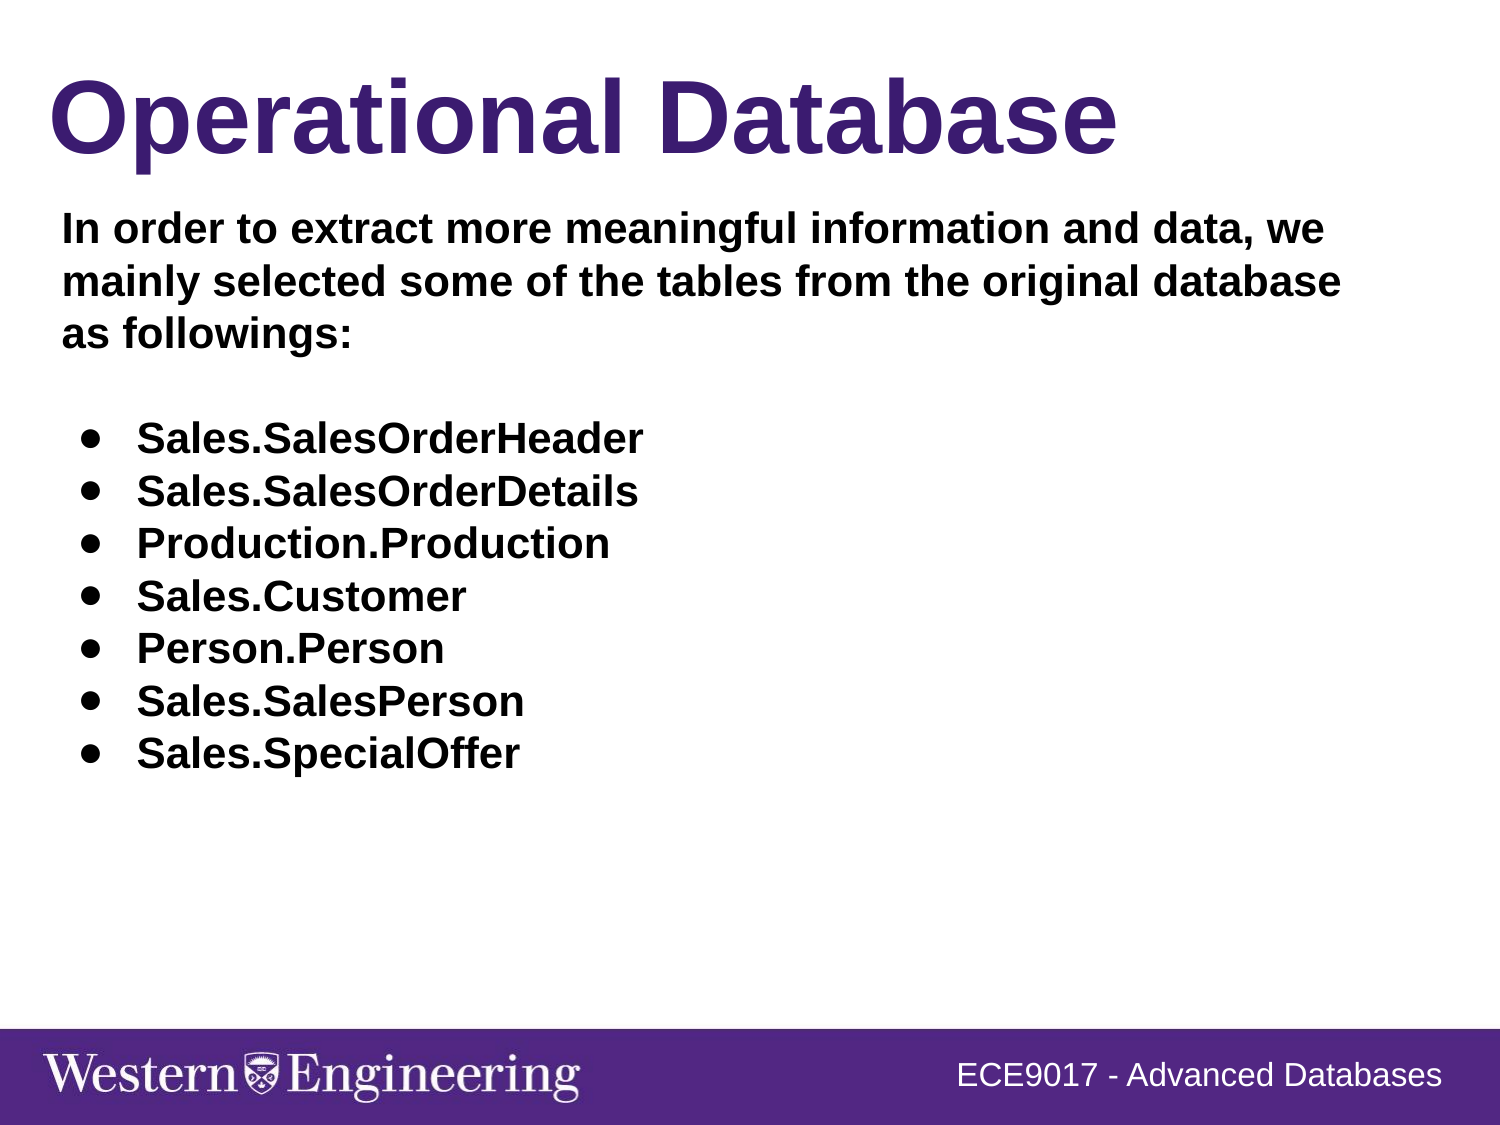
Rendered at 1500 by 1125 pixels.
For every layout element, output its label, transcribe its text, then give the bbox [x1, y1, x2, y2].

picture [0, 0, 1500, 1125]
text_box Operational Database [33, 42, 1347, 403]
text_box In order to extract more meaningful information and data, we mainly selected some of the tables from the original database as followings: Sales.SalesOrderHeader Sales.SalesOrderDetails Production.Production Sales.Customer Person.Person Sales.SalesPerson Sales.SpecialOffer [46, 184, 1372, 793]
text_box ECE9017 - Advanced Databases [935, 1046, 1459, 1125]
